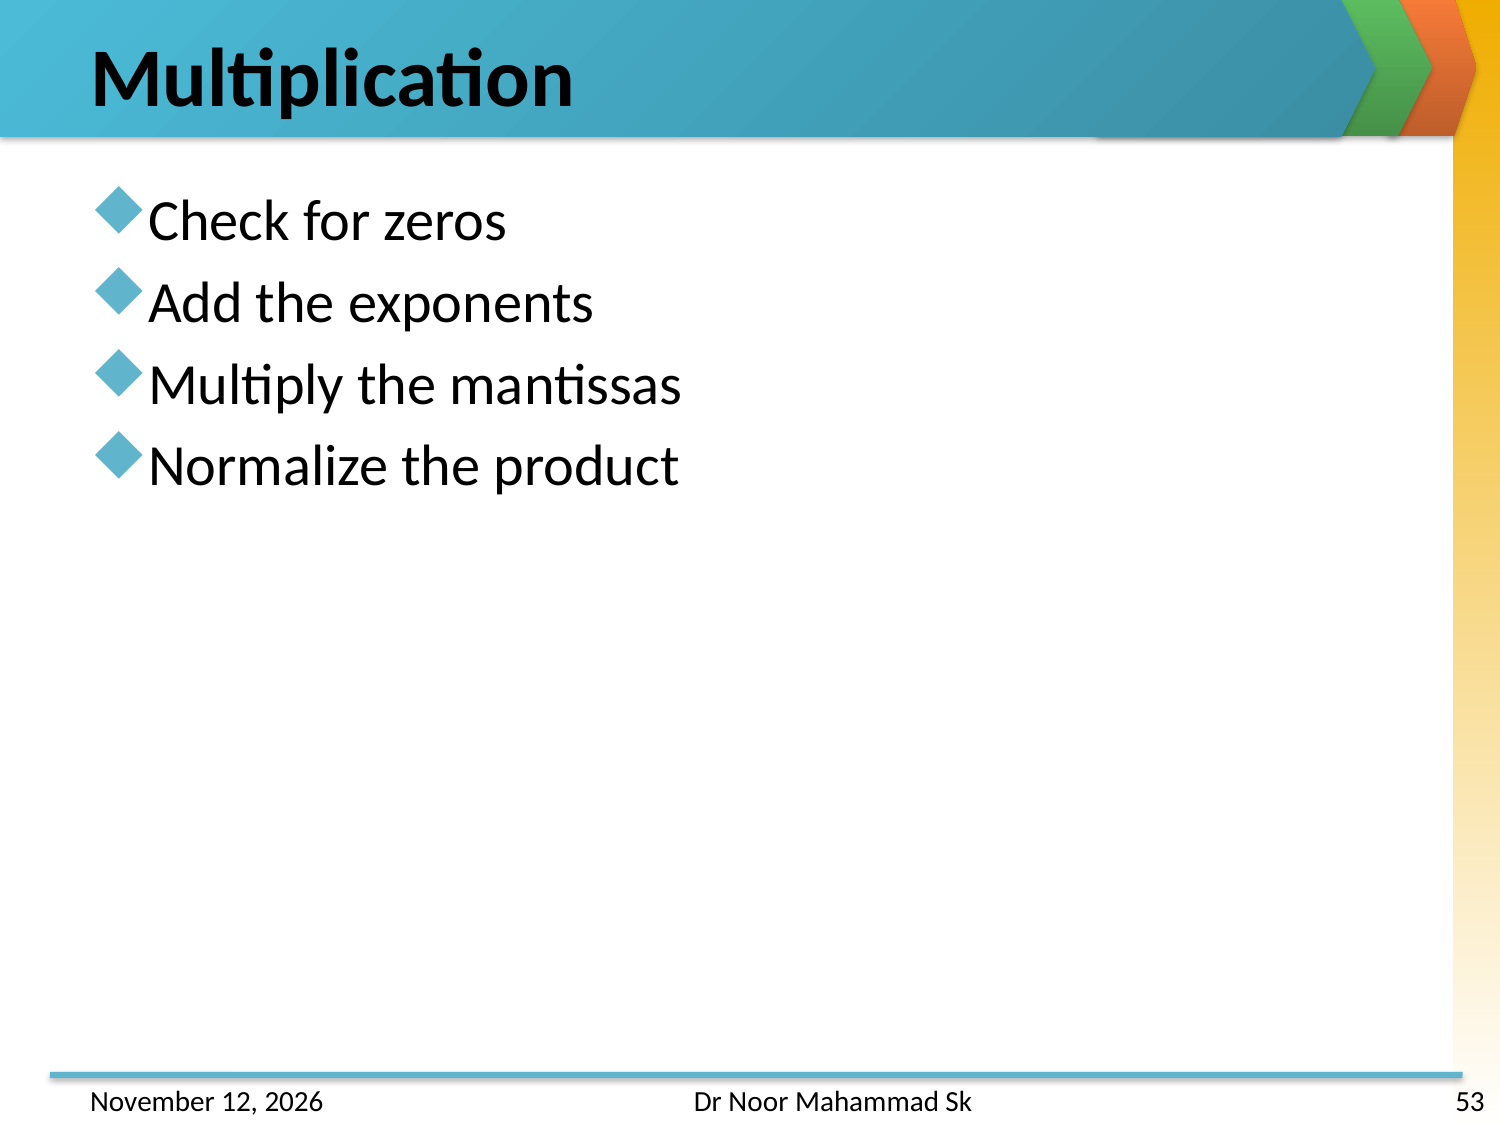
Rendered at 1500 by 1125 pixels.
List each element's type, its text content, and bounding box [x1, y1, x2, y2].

slide_number 53 [1149, 1074, 1500, 1113]
title Multiplication [74, 21, 1426, 126]
footer Dr Noor Mahammad Sk [512, 1074, 988, 1113]
list Check for zeros Add the exponents Multiply the mantissas Normalize the product [74, 174, 1426, 1006]
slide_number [74, 1074, 426, 1113]
